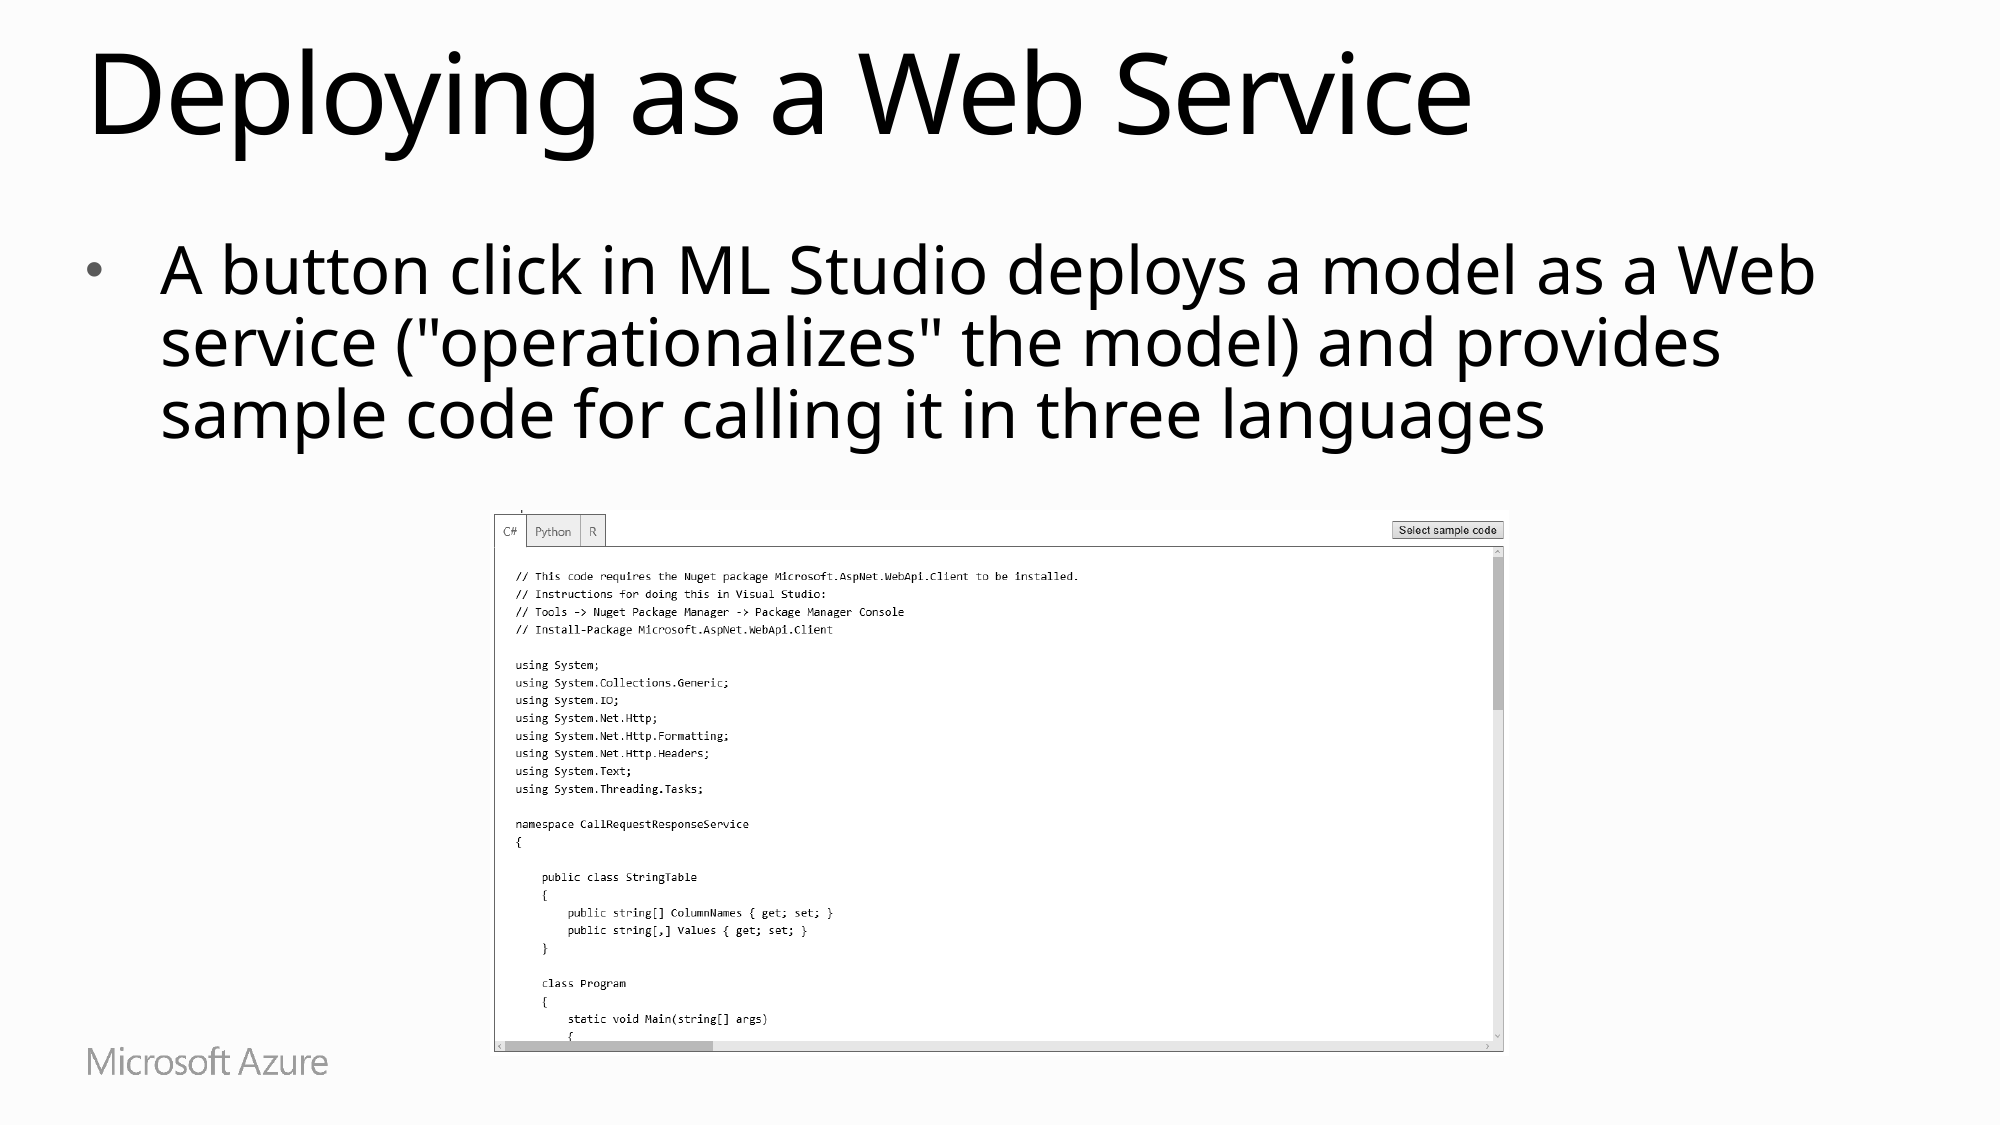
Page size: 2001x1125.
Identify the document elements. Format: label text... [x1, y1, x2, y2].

title Deploying as a Web Service [85, 37, 1915, 161]
list A button click in ML Studio deploys a model as a Web service ("operationalizes" the model) and provides sample code for calling it in three languages [85, 237, 1915, 456]
picture [490, 510, 1510, 1056]
